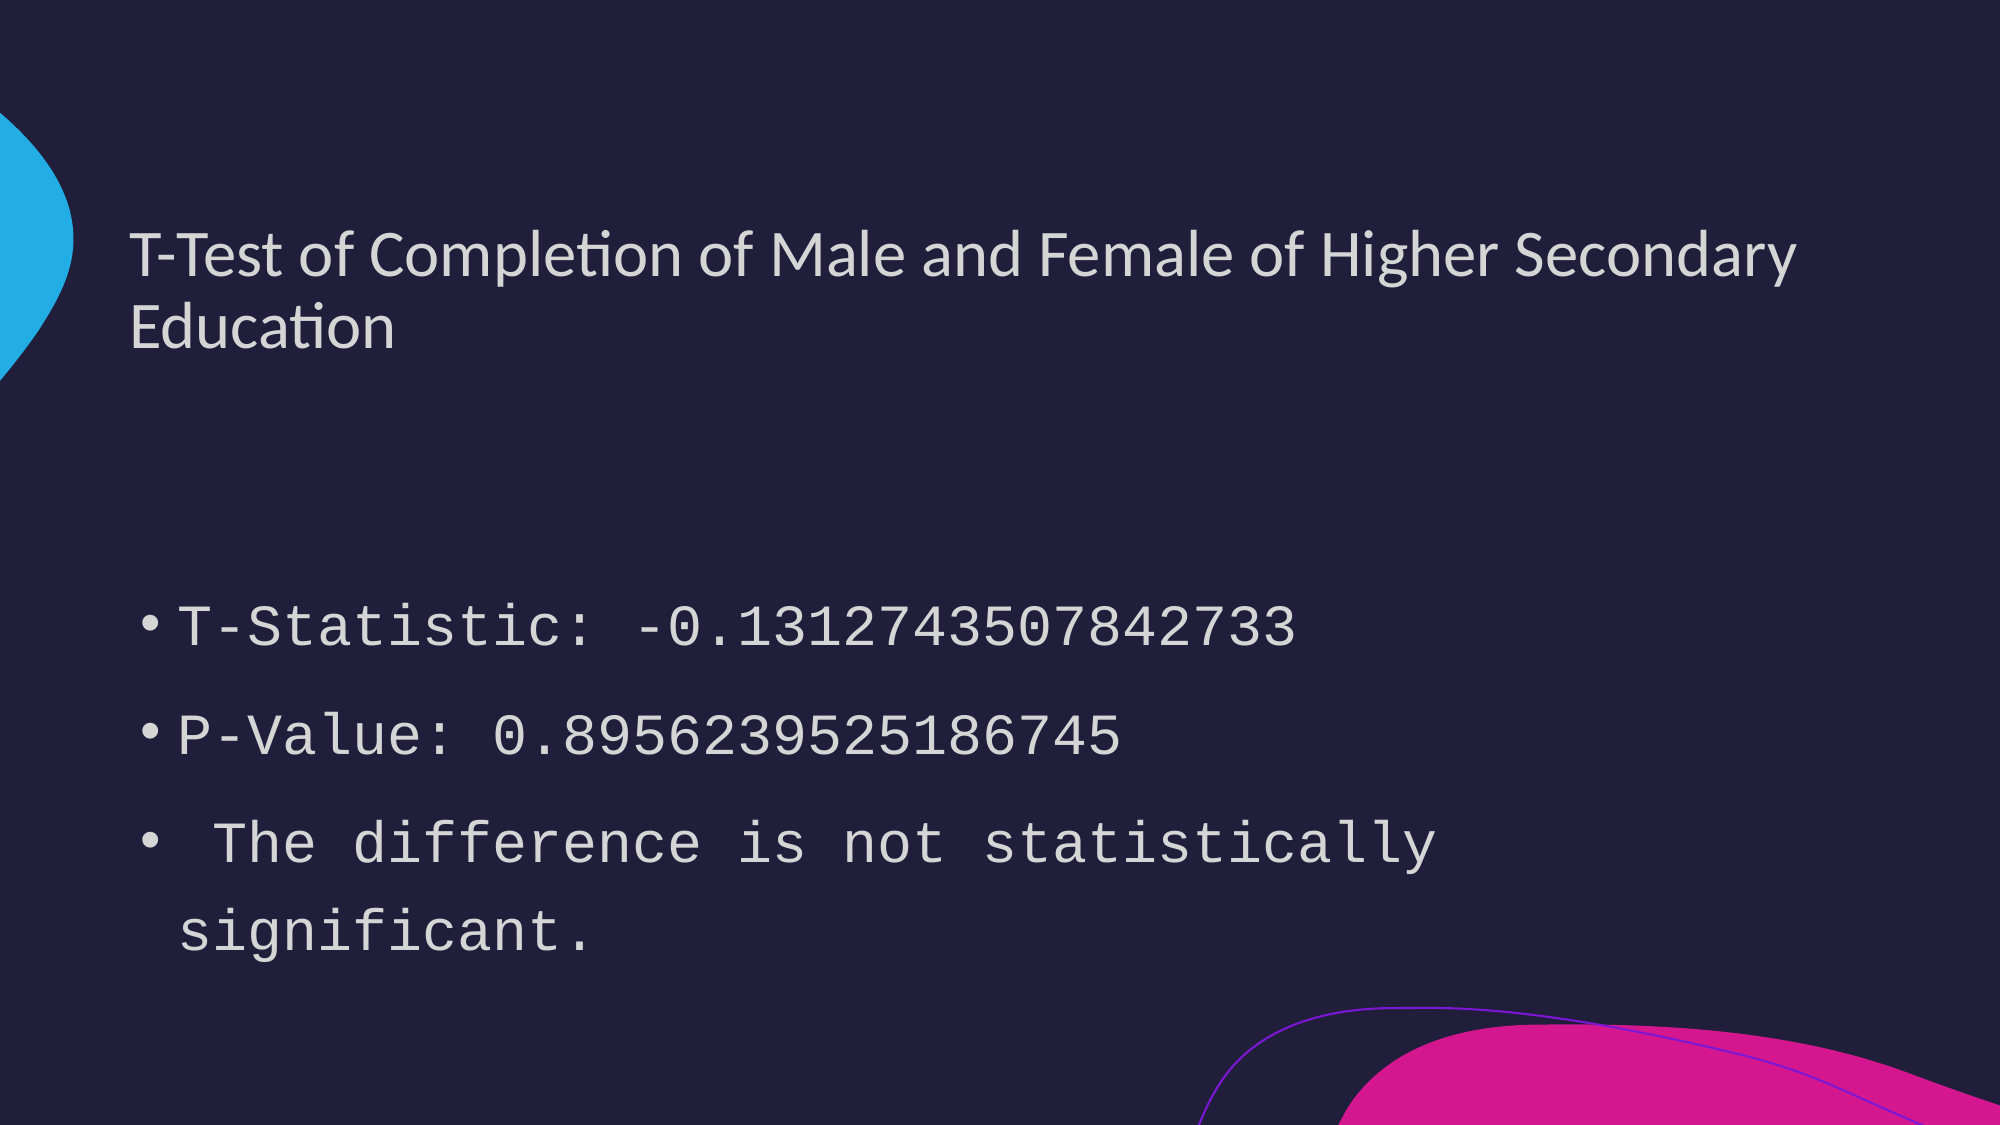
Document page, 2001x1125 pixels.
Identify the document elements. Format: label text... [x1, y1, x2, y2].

title T-Test of Completion of Male and Female of Higher Secondary Education [114, 154, 1865, 467]
list T-Statistic: -0.1312743507842733 P-Value: 0.8956239525186745 The difference is not statistically significant. [125, 562, 1875, 1125]
